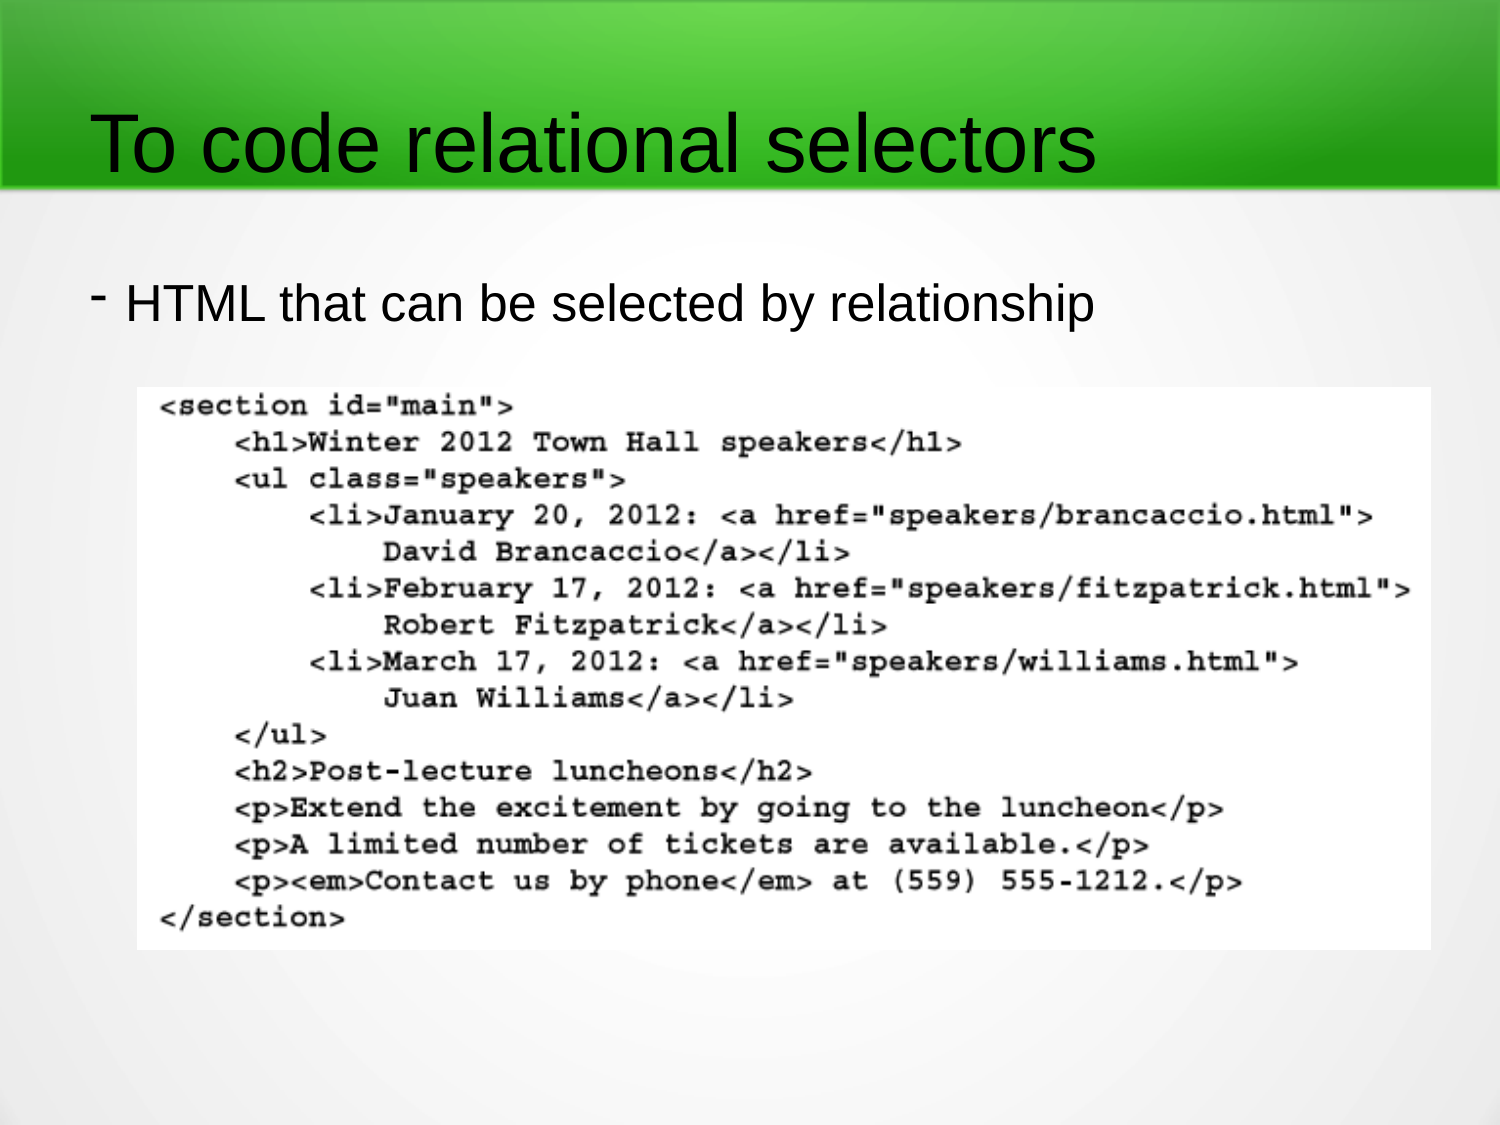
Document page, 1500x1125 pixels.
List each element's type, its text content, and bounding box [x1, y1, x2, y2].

text_box To code relational selectors [75, 45, 1425, 233]
text_box HTML that can be selected by relationship [75, 262, 1425, 1005]
picture [0, 0, 1500, 1125]
